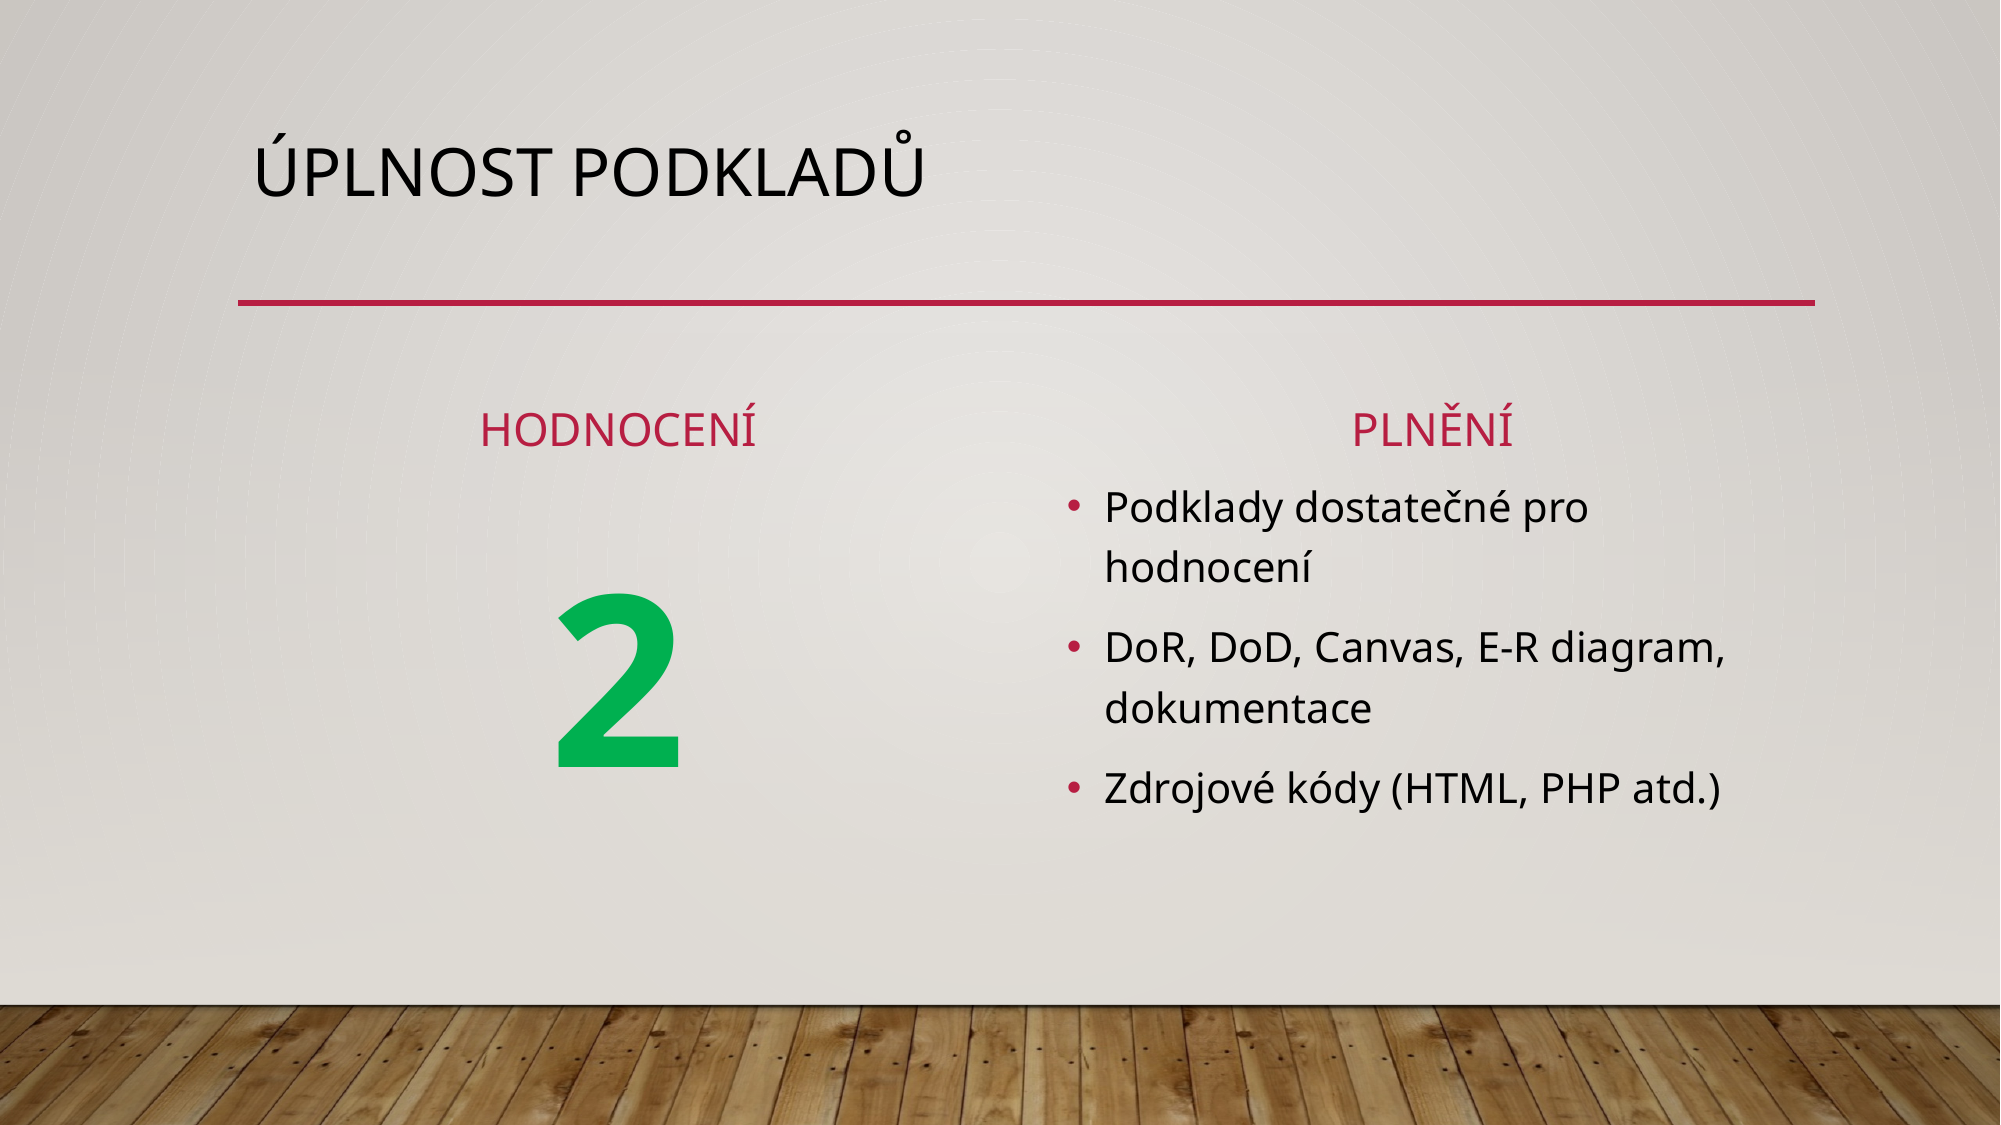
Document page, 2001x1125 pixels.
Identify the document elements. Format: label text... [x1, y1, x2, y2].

list hodnocení [237, 331, 1000, 463]
list Podklady dostatečné pro hodnocení DoR, DoD, Canvas, E-R diagram, dokumentace Zdrojové kódy (HTML, PHP atd.) [1051, 462, 1814, 956]
list 2 [237, 463, 1000, 898]
picture [0, 1005, 2000, 1125]
list Plnění [1051, 331, 1814, 462]
title Úplnost podkladů [237, 131, 1814, 306]
